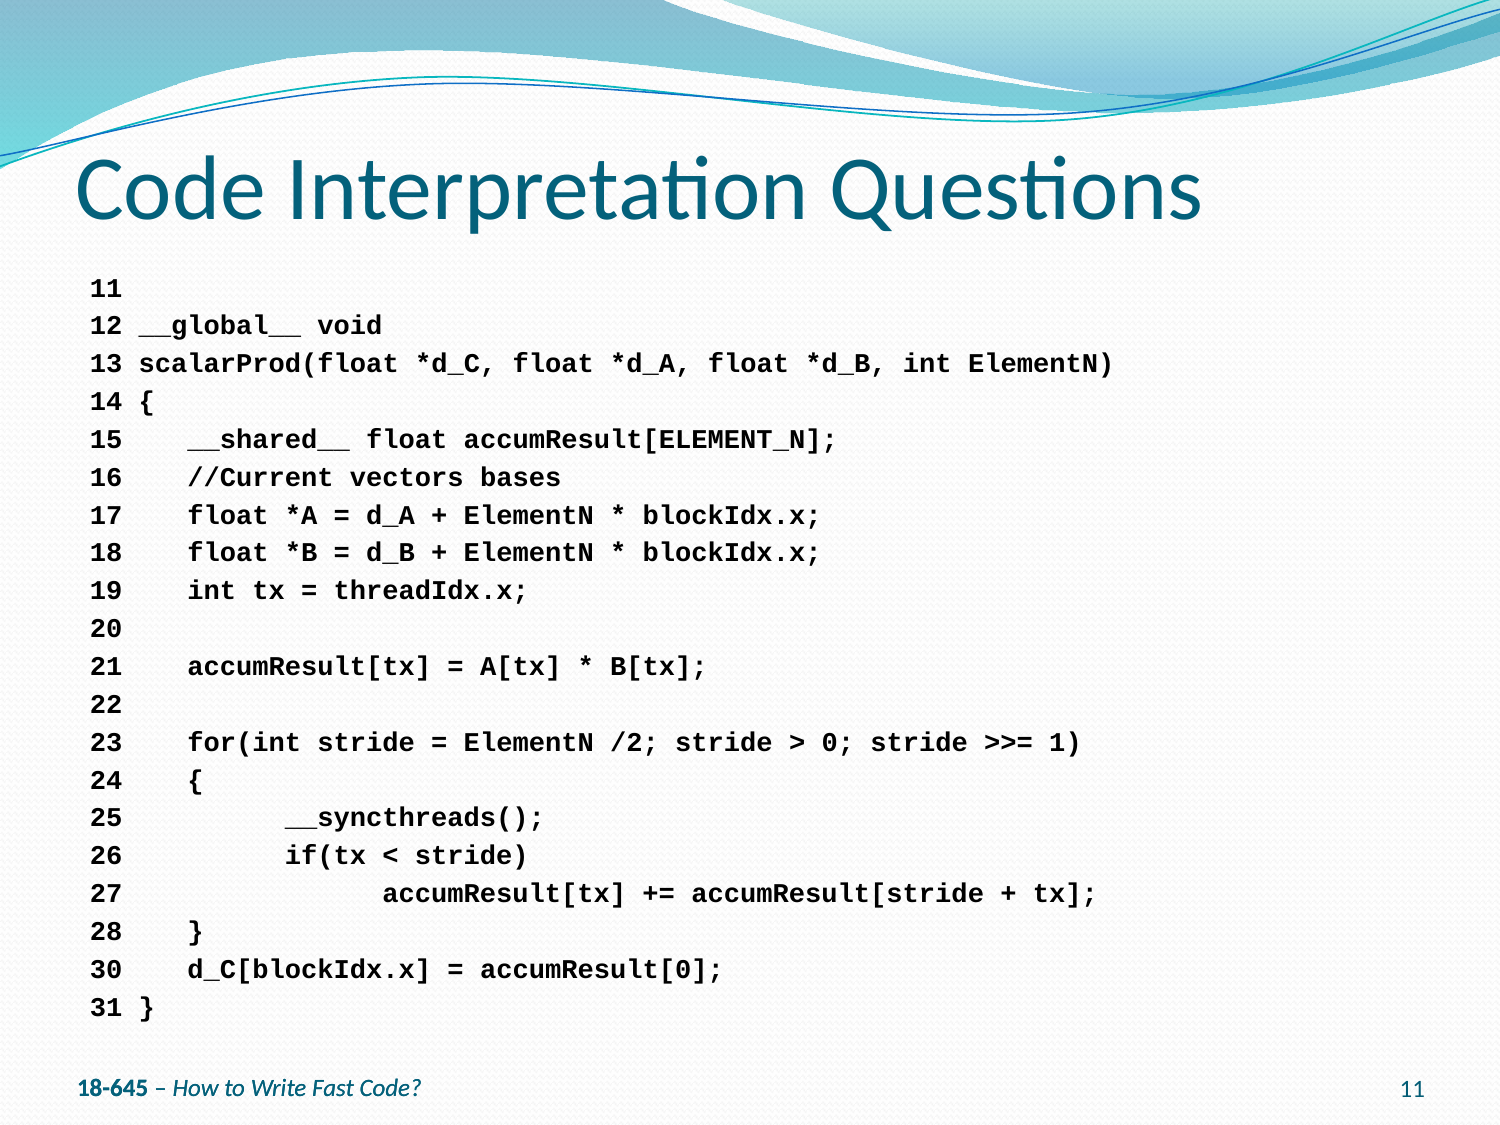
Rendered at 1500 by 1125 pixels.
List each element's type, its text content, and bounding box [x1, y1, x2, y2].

list 11 12 __global__ void 13 scalarProd(float *d_C, float *d_A, float *d_B, int ElementN) 14 { 15 __shared__ float accumResult[ELEMENT_N]; 16 //Current vectors bases 17 float *A = d_A + ElementN * blockIdx.x; 18 float *B = d_B + ElementN * blockIdx.x; 19 int tx = threadIdx.x; 20 21 accumResult[tx] = A[tx] * B[tx]; 22 23 for(int stride = ElementN /2; stride > 0; stride >>= 1) 24 { 25 __syncthreads(); 26 if(tx < stride) 27 accumResult[tx] += accumResult[stride + tx]; 28 } 30 d_C[blockIdx.x] = accumResult[0]; 31 } [75, 262, 1425, 1038]
title Code Interpretation Questions [75, 115, 1425, 238]
